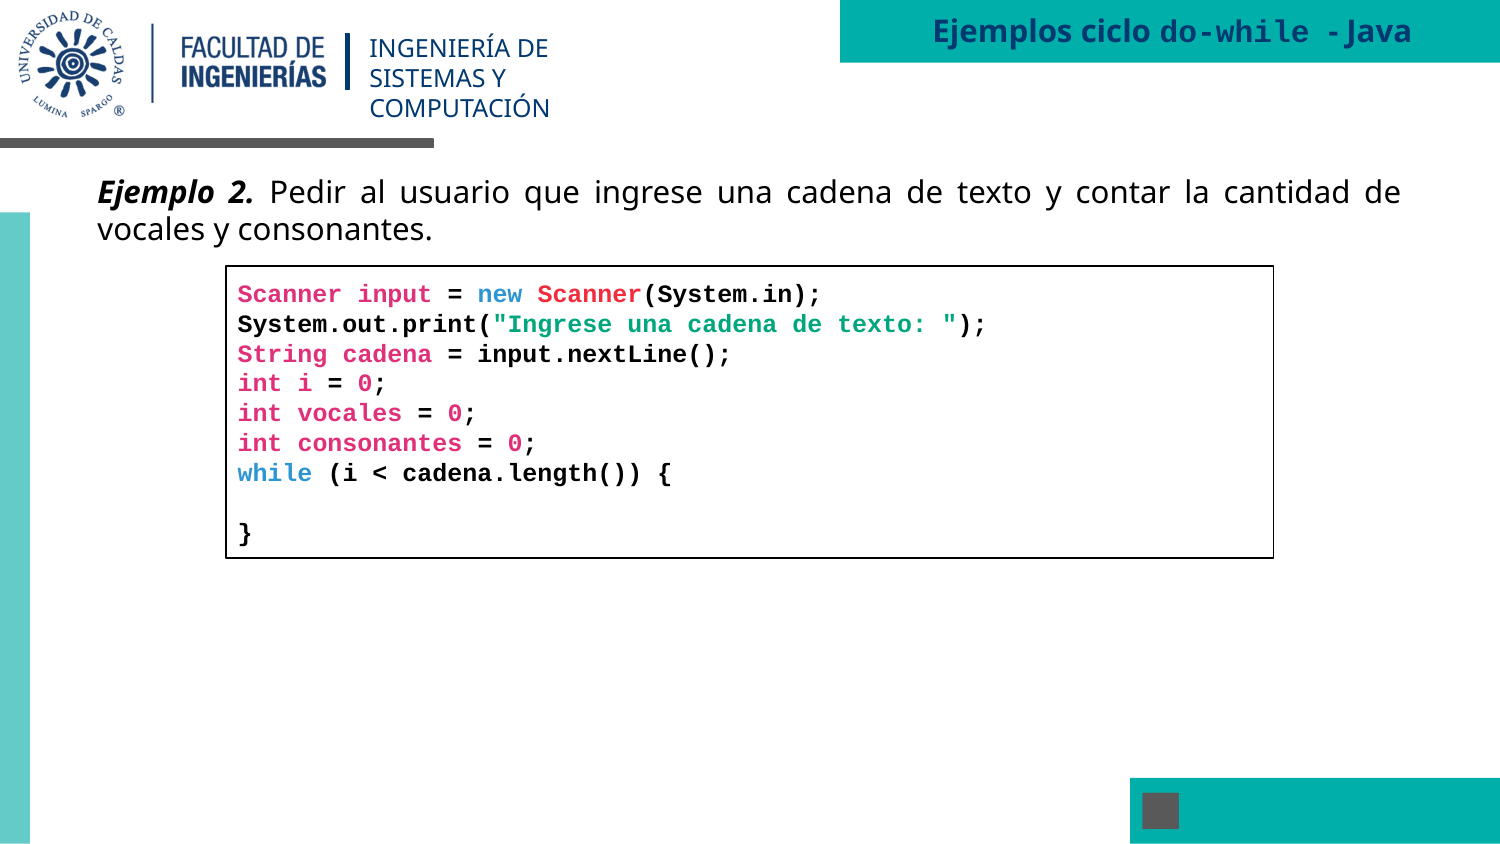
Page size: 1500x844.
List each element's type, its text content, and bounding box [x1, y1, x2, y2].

text_box Scanner input = new Scanner(System.in); System.out.print("Ingrese una cadena de texto: "); String cadena = input.nextLine(); int i = 0; int vocales = 0; int consonantes = 0; while (i < cadena.length()) { } [226, 265, 1274, 558]
text_box [840, 0, 1500, 63]
text_box [0, 212, 30, 844]
picture [0, 0, 348, 130]
text_box Ejemplos ciclo do-while - Java [847, 0, 1499, 60]
text_box Ejemplo 2. Pedir al usuario que ingrese una cadena de texto y contar la cantidad de vocales y consonantes. [86, 160, 1414, 259]
text_box [1130, 777, 1500, 844]
text_box [0, 138, 433, 148]
text_box [1142, 792, 1179, 829]
text_box INGENIERÍA DE SISTEMAS Y COMPUTACIÓN [358, 21, 631, 134]
